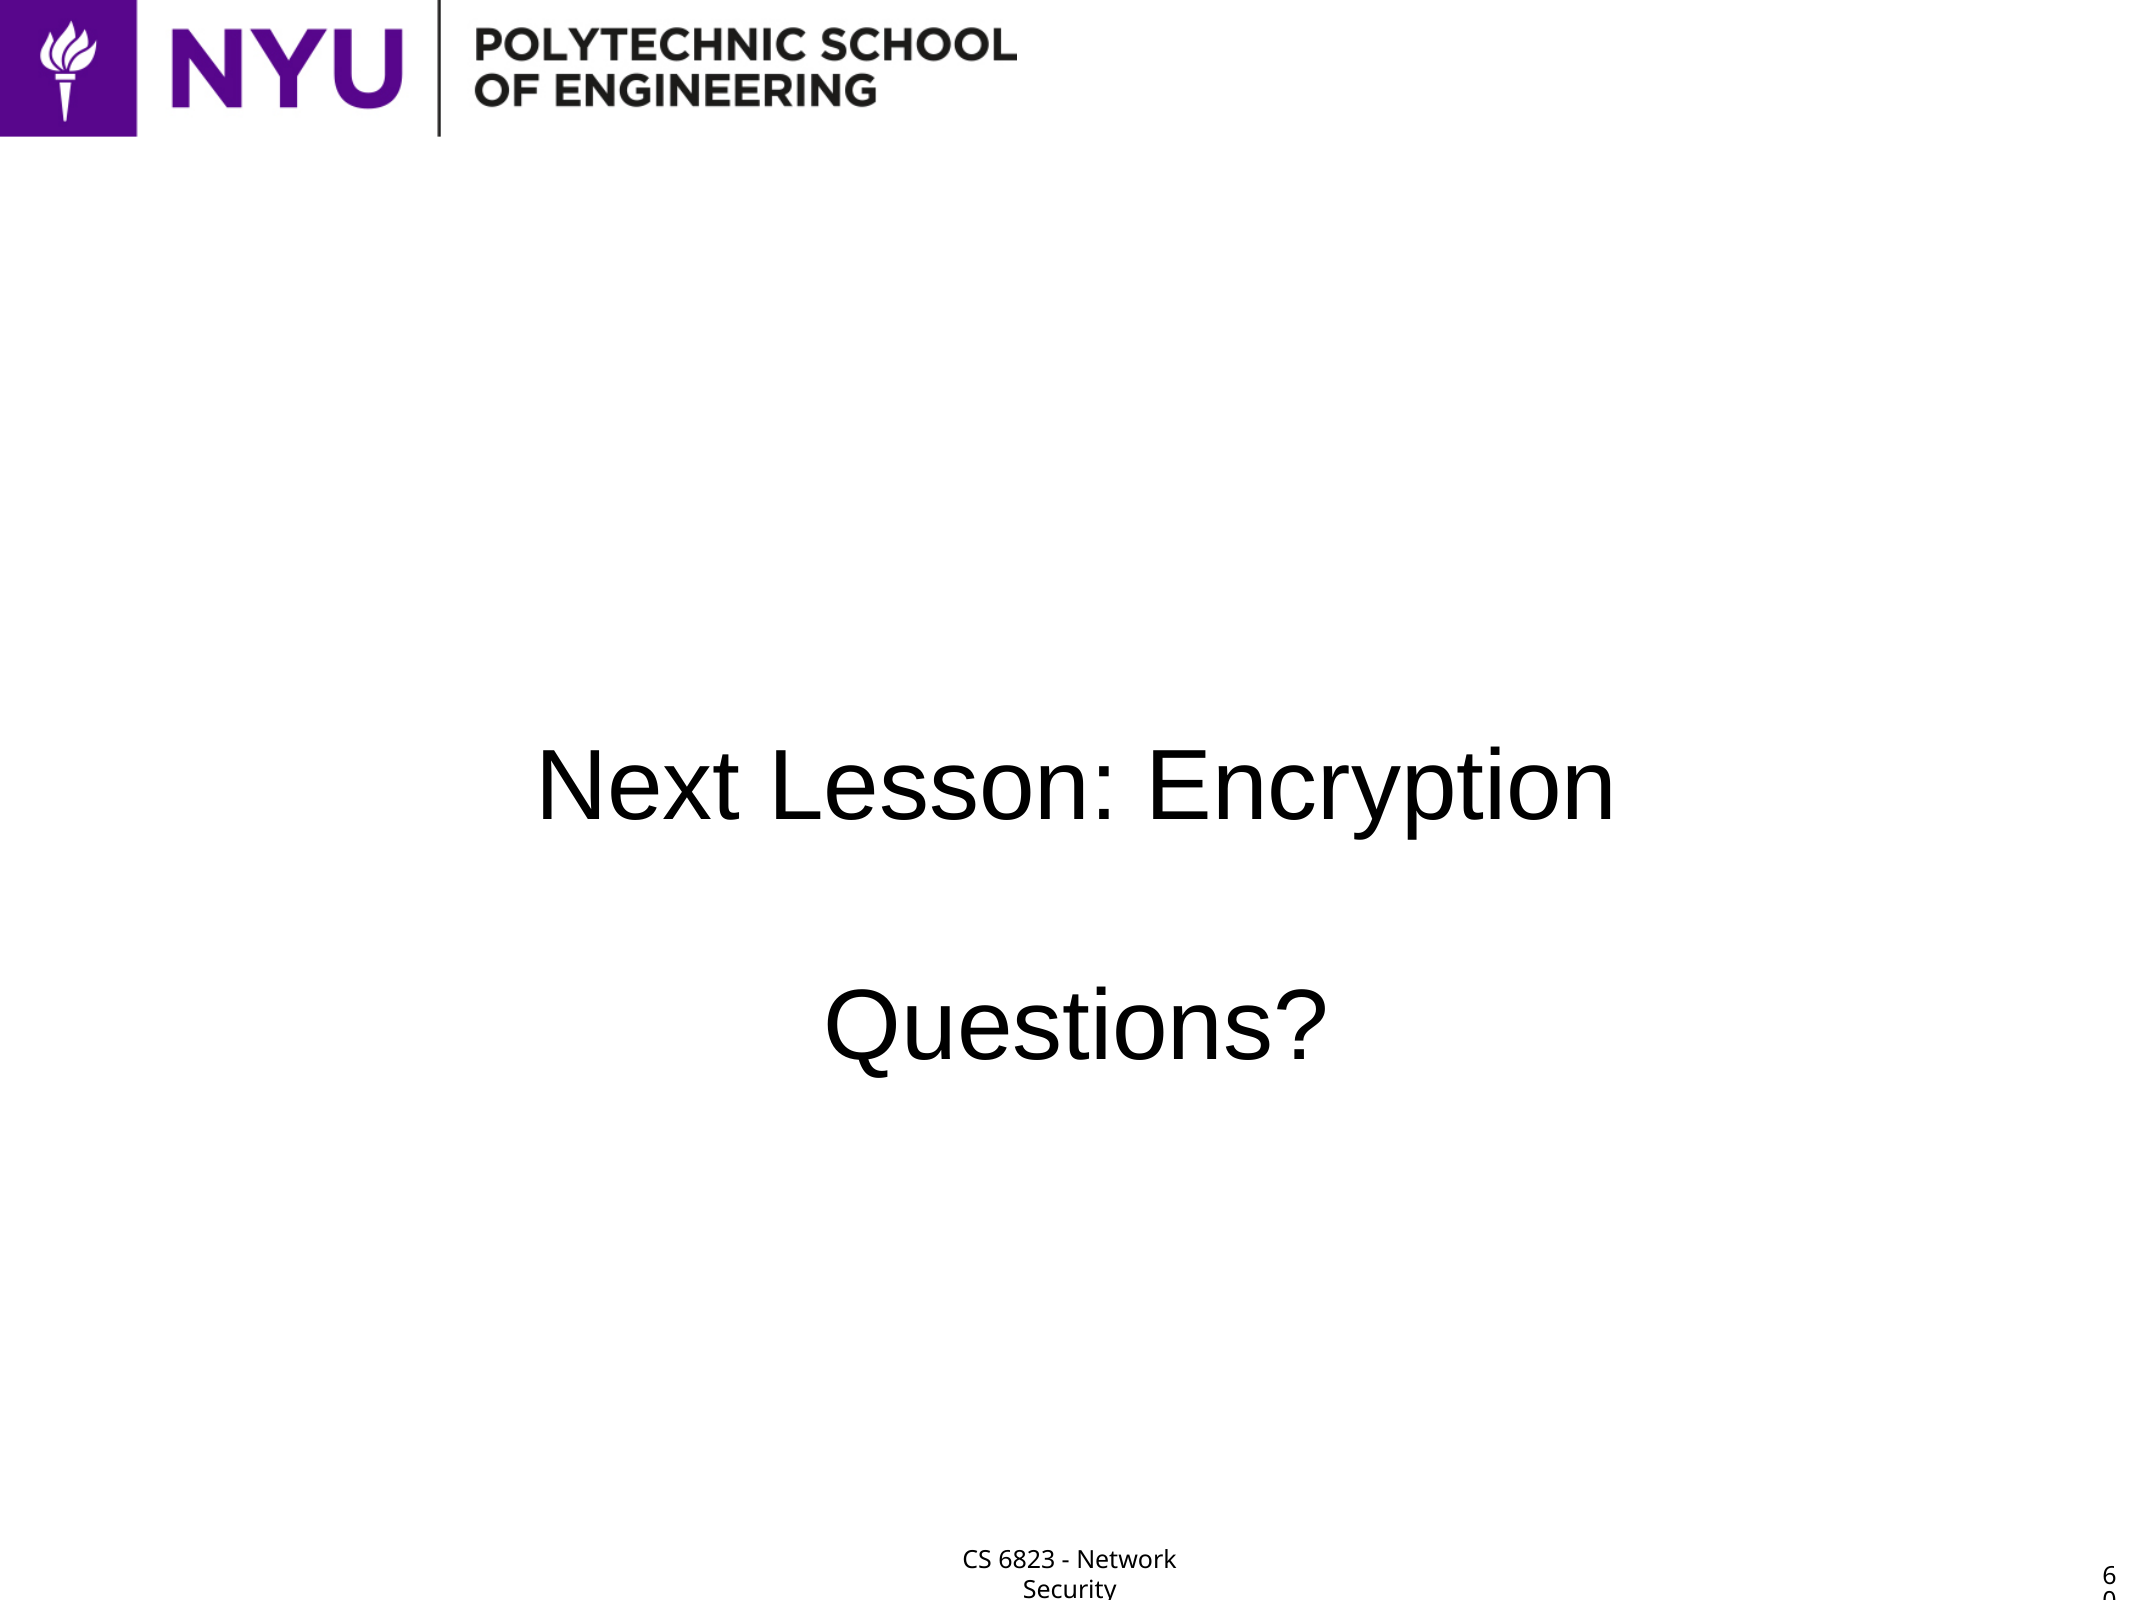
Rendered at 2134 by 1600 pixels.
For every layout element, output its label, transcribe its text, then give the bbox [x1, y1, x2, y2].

list Next Lesson: Encryption Questions? [116, 712, 2037, 900]
picture [0, 0, 1017, 138]
slide_number 60 [2086, 1551, 2132, 1599]
